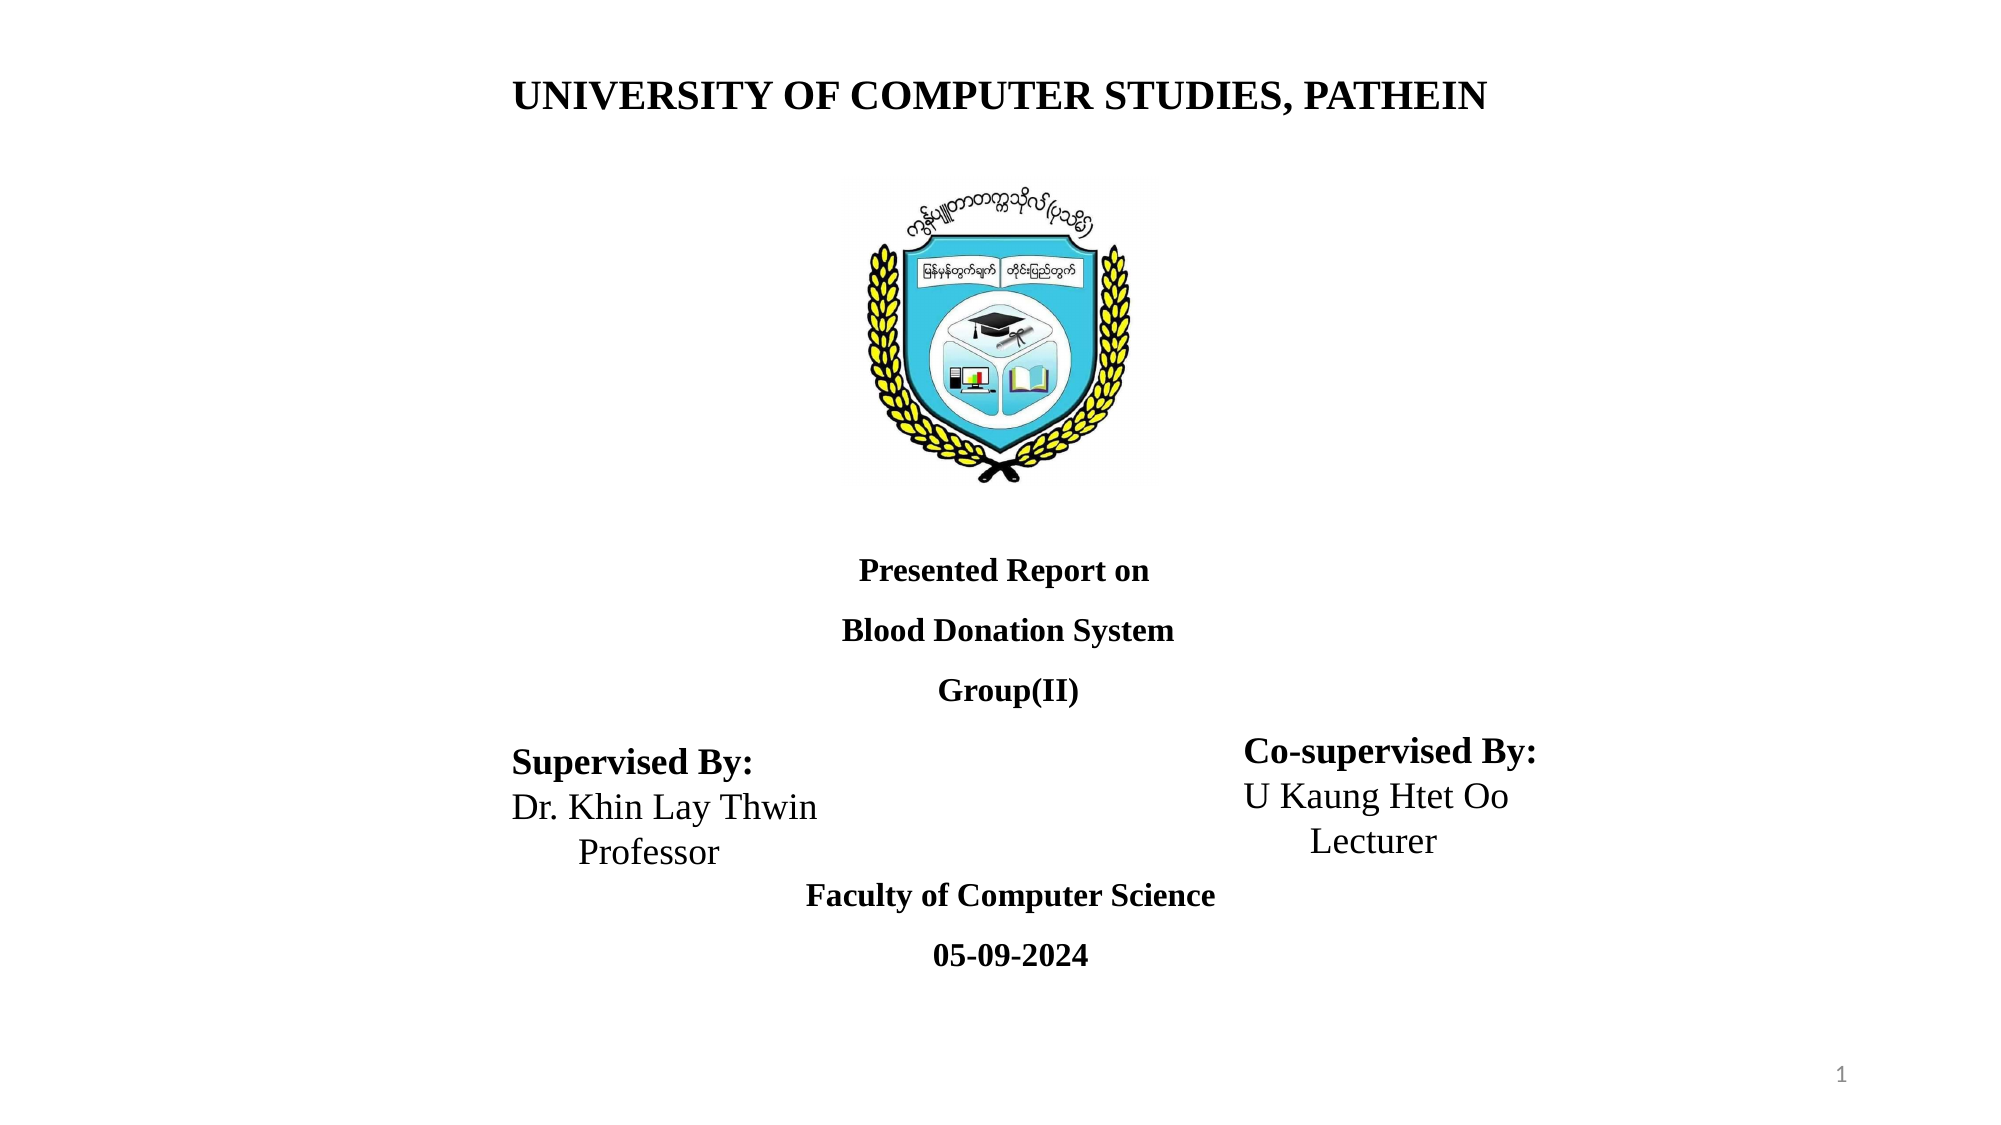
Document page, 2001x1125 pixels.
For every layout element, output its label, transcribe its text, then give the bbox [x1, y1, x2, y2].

text_box UNIVERSITY OF COMPUTER STUDIES, PATHEIN [497, 60, 1525, 175]
slide_number 1 [1412, 1042, 1863, 1103]
text_box Supervised By: Dr. Khin Lay Thwin Professor [497, 729, 1114, 846]
text_box Presented Report on Blood Donation System Group(II) [334, 520, 1683, 756]
text_box Faculty of Computer Science 05-09-2024 [337, 846, 1685, 1021]
text_box Co-supervised By: U Kaung Htet Oo Lecturer [1228, 718, 1930, 868]
picture [841, 176, 1159, 486]
